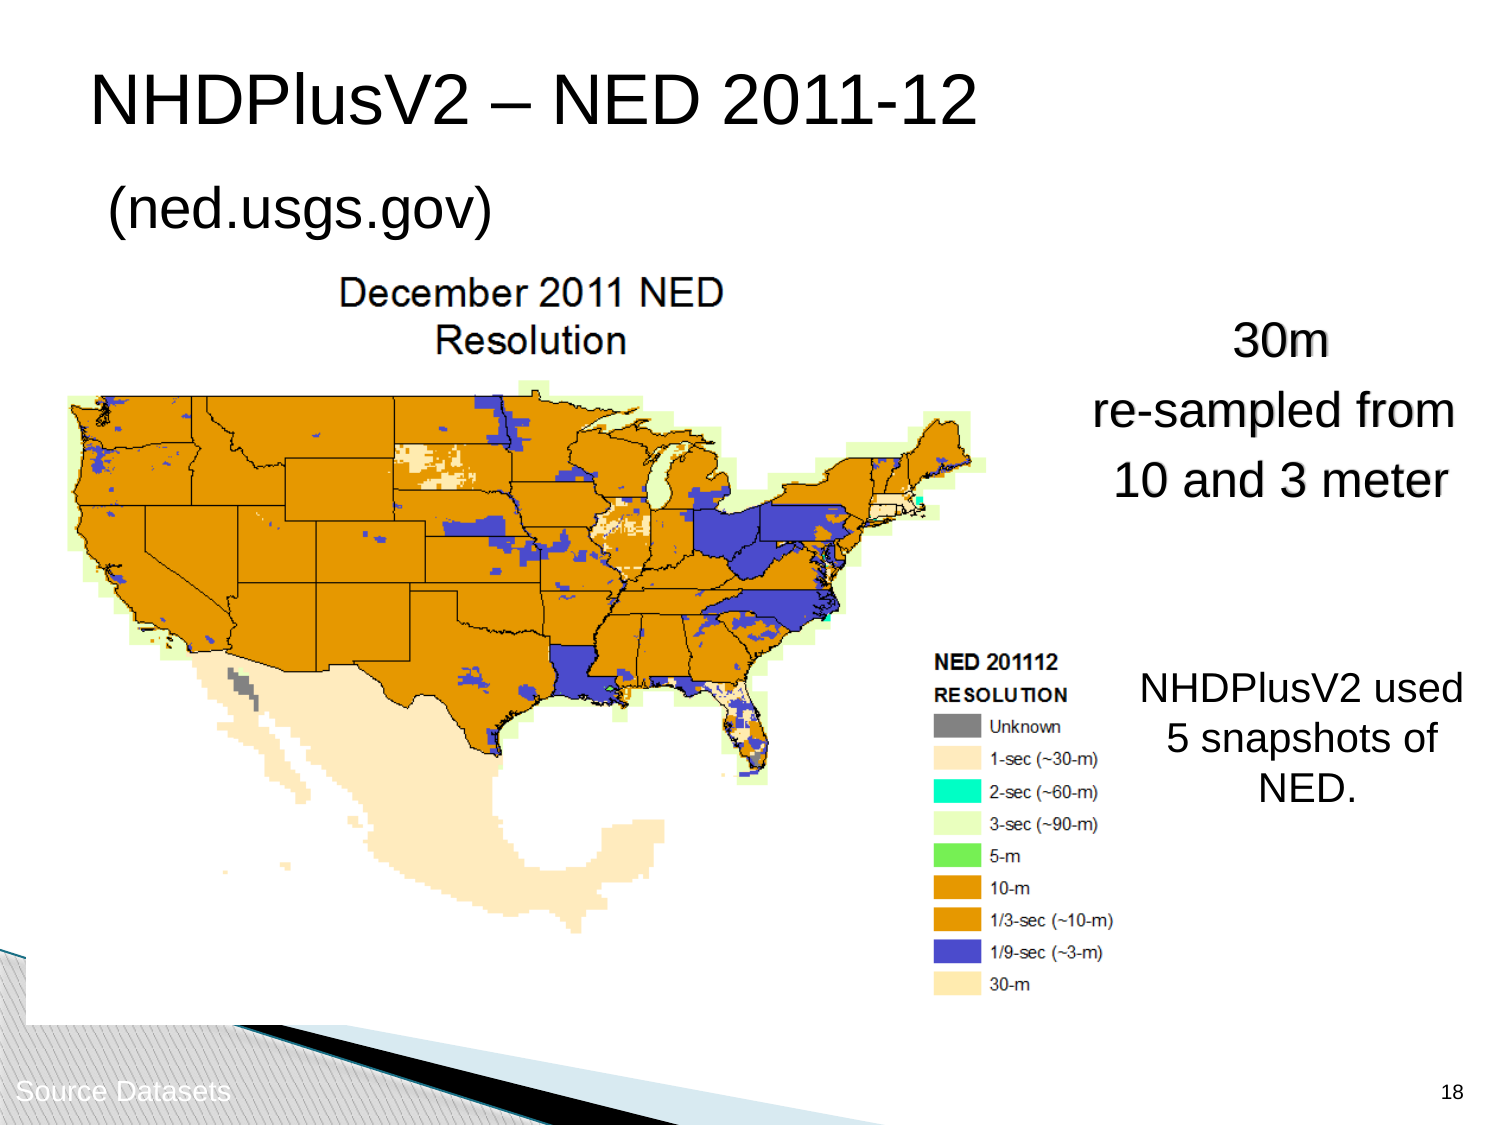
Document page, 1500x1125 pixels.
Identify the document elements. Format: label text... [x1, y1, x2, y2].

picture [26, 251, 1126, 1026]
text_box Source Datasets [0, 1064, 247, 1115]
text_box NHDPlusV2 used 5 snapshots of NED. [1425, 653, 1492, 818]
text_box 30m re-sampled from 10 and 3 meter [1425, 299, 1500, 638]
list (ned.usgs.gov) [75, 162, 1425, 905]
slide_number 17 [1418, 1051, 1479, 1112]
title NHDPlusV2 – NED 2011-12 [75, 45, 1425, 162]
